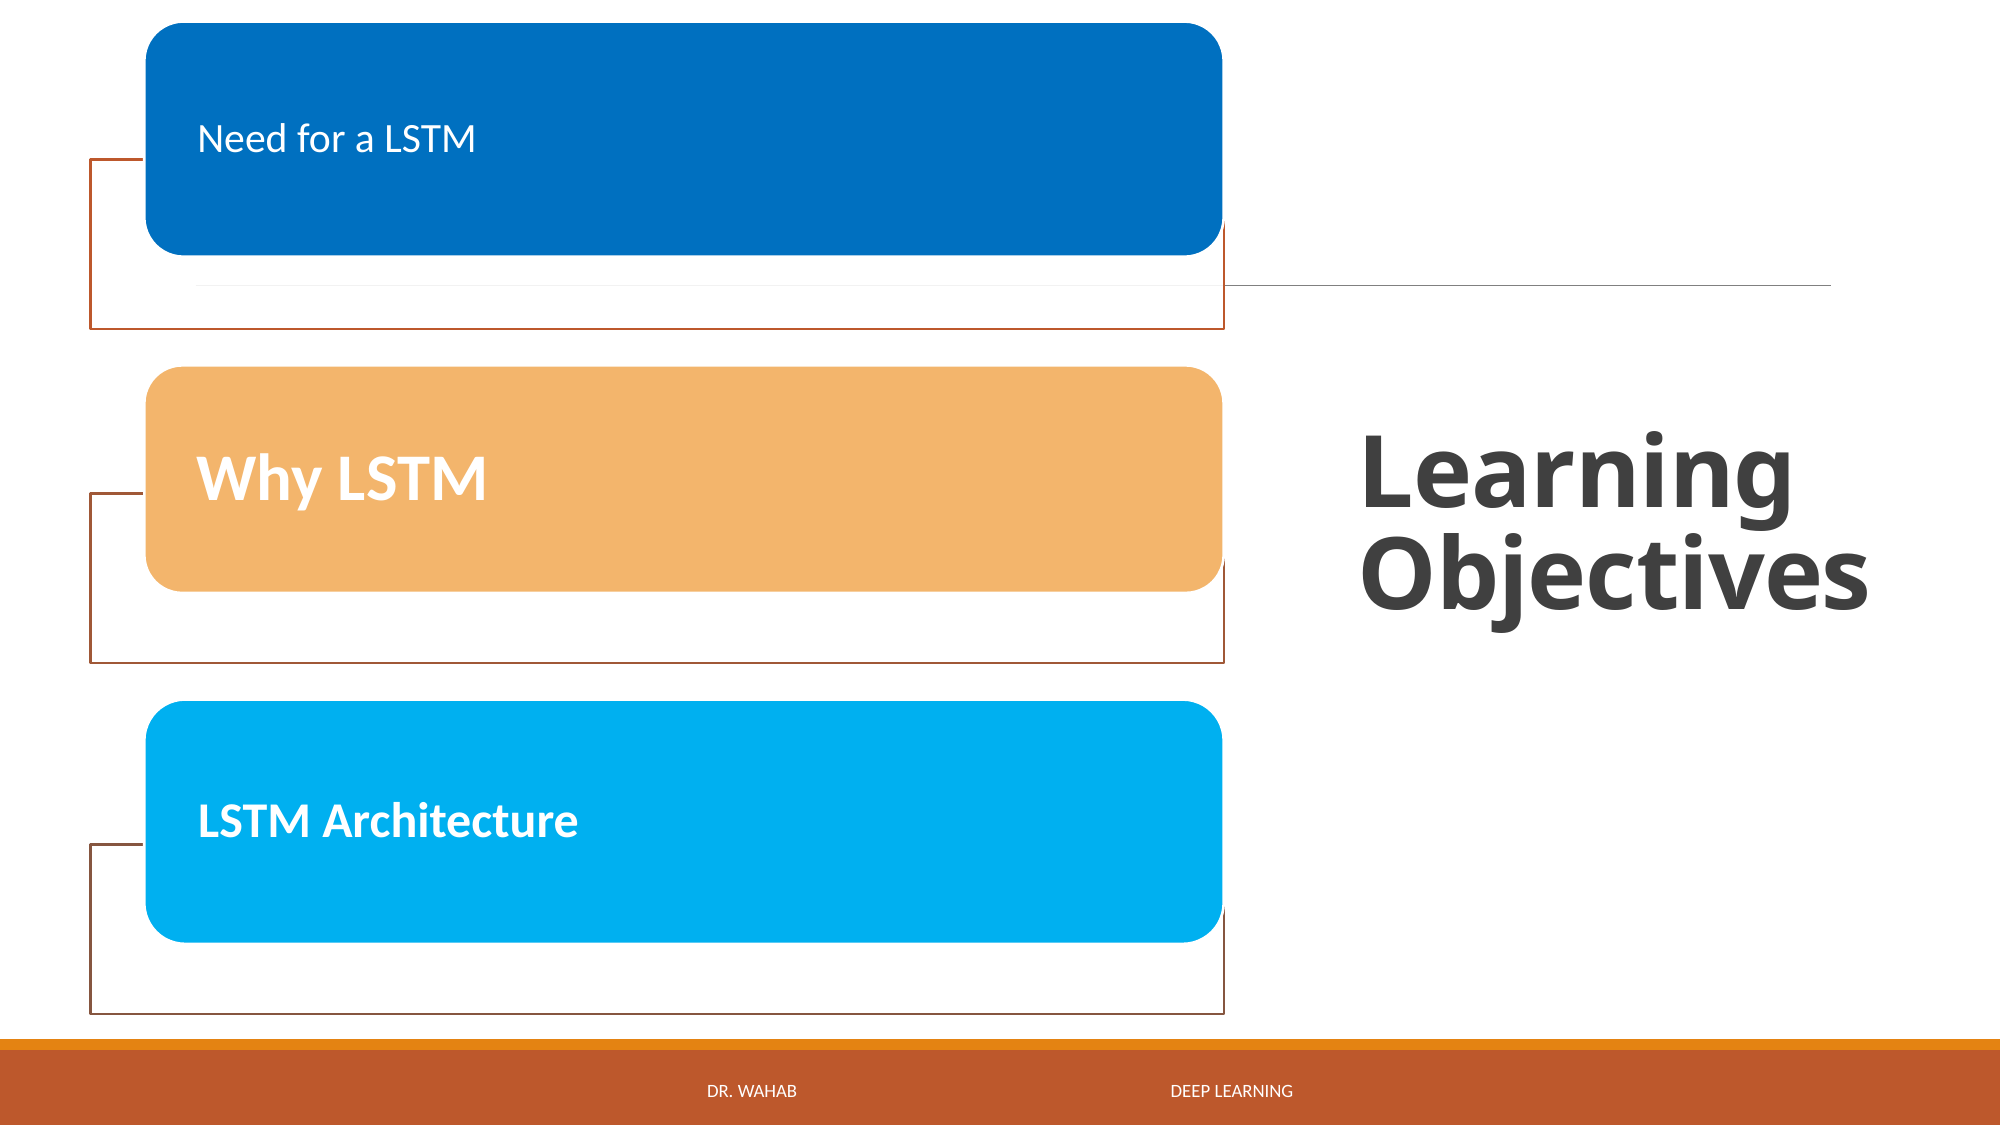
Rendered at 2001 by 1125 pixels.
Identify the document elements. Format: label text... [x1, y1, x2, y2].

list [89, 21, 1225, 1017]
footer DR. WAHAB Deep Learning [604, 1059, 1396, 1120]
title Learning Objectives [1342, 113, 1897, 943]
